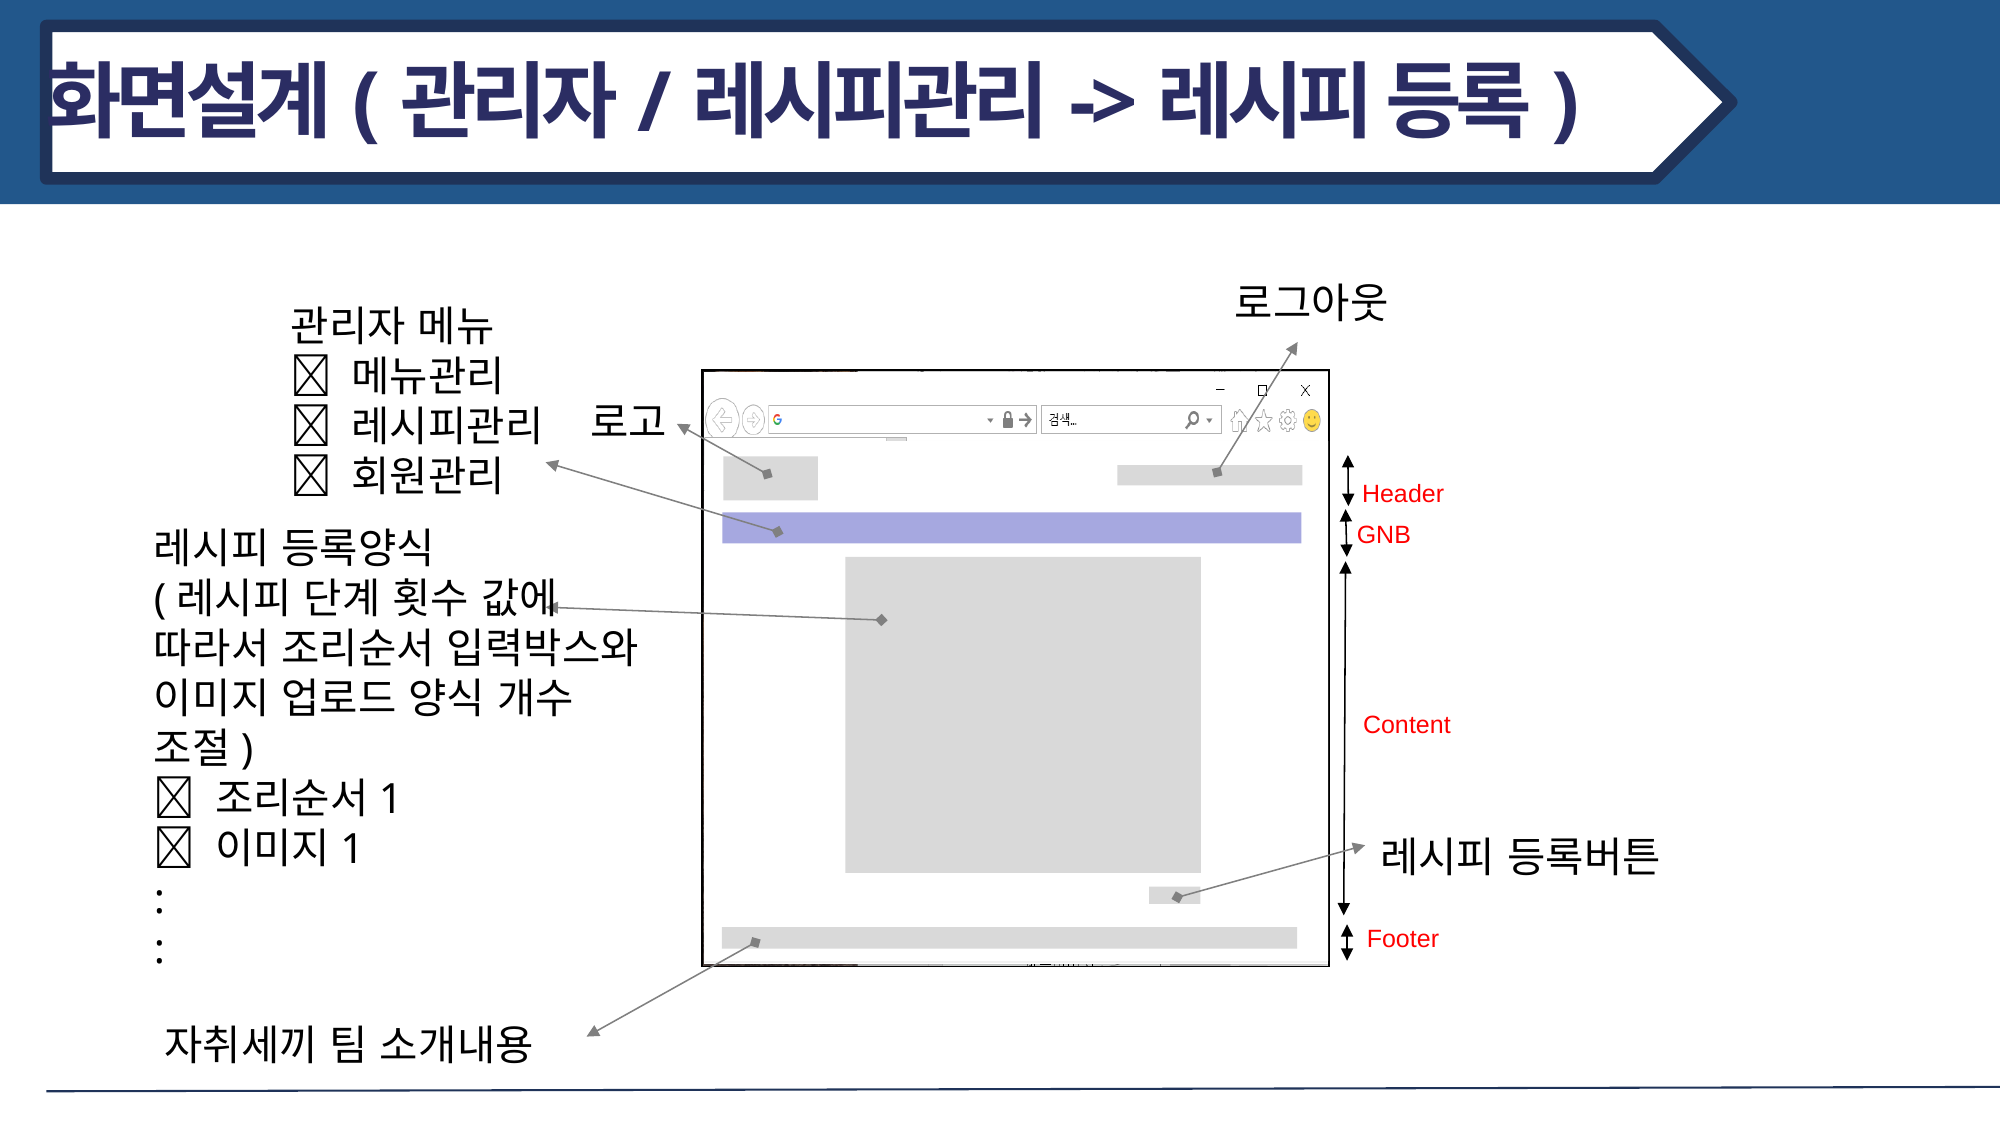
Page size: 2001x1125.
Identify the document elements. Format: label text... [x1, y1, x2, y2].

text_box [676, 423, 768, 460]
text_box GNB [1352, 516, 1427, 556]
text_box Header [1352, 470, 1460, 516]
text_box Content [1351, 701, 1467, 746]
text_box Footer [1352, 915, 1455, 961]
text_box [1176, 844, 1366, 898]
text_box 로고 [575, 388, 683, 453]
text_box 관리자 메뉴  메뉴관리  레시피관리  회원관리 [275, 292, 603, 535]
text_box 자취세끼 팀 소개내용 [149, 1011, 637, 1077]
picture [702, 370, 1329, 967]
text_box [45, 1086, 2000, 1092]
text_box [45, 25, 1732, 179]
text_box 레시피 등록버튼 [1365, 823, 1849, 889]
text_box 화면설계(관리자/레시피관리->레시피 등록) [30, 40, 40, 156]
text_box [585, 941, 756, 1038]
text_box 로그아웃 [1219, 269, 1704, 335]
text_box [1343, 565, 1347, 842]
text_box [545, 606, 882, 621]
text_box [1344, 514, 1348, 558]
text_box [1216, 341, 1299, 473]
text_box [0, 0, 2000, 206]
text_box 레시피 등록양식 (레시피 단계 횟수 값에 따라서 조리순서 입력박스와 이미지 업로드 양식 개수 조절)  조리순서1  이미지1 : : [139, 514, 696, 980]
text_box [545, 461, 779, 533]
